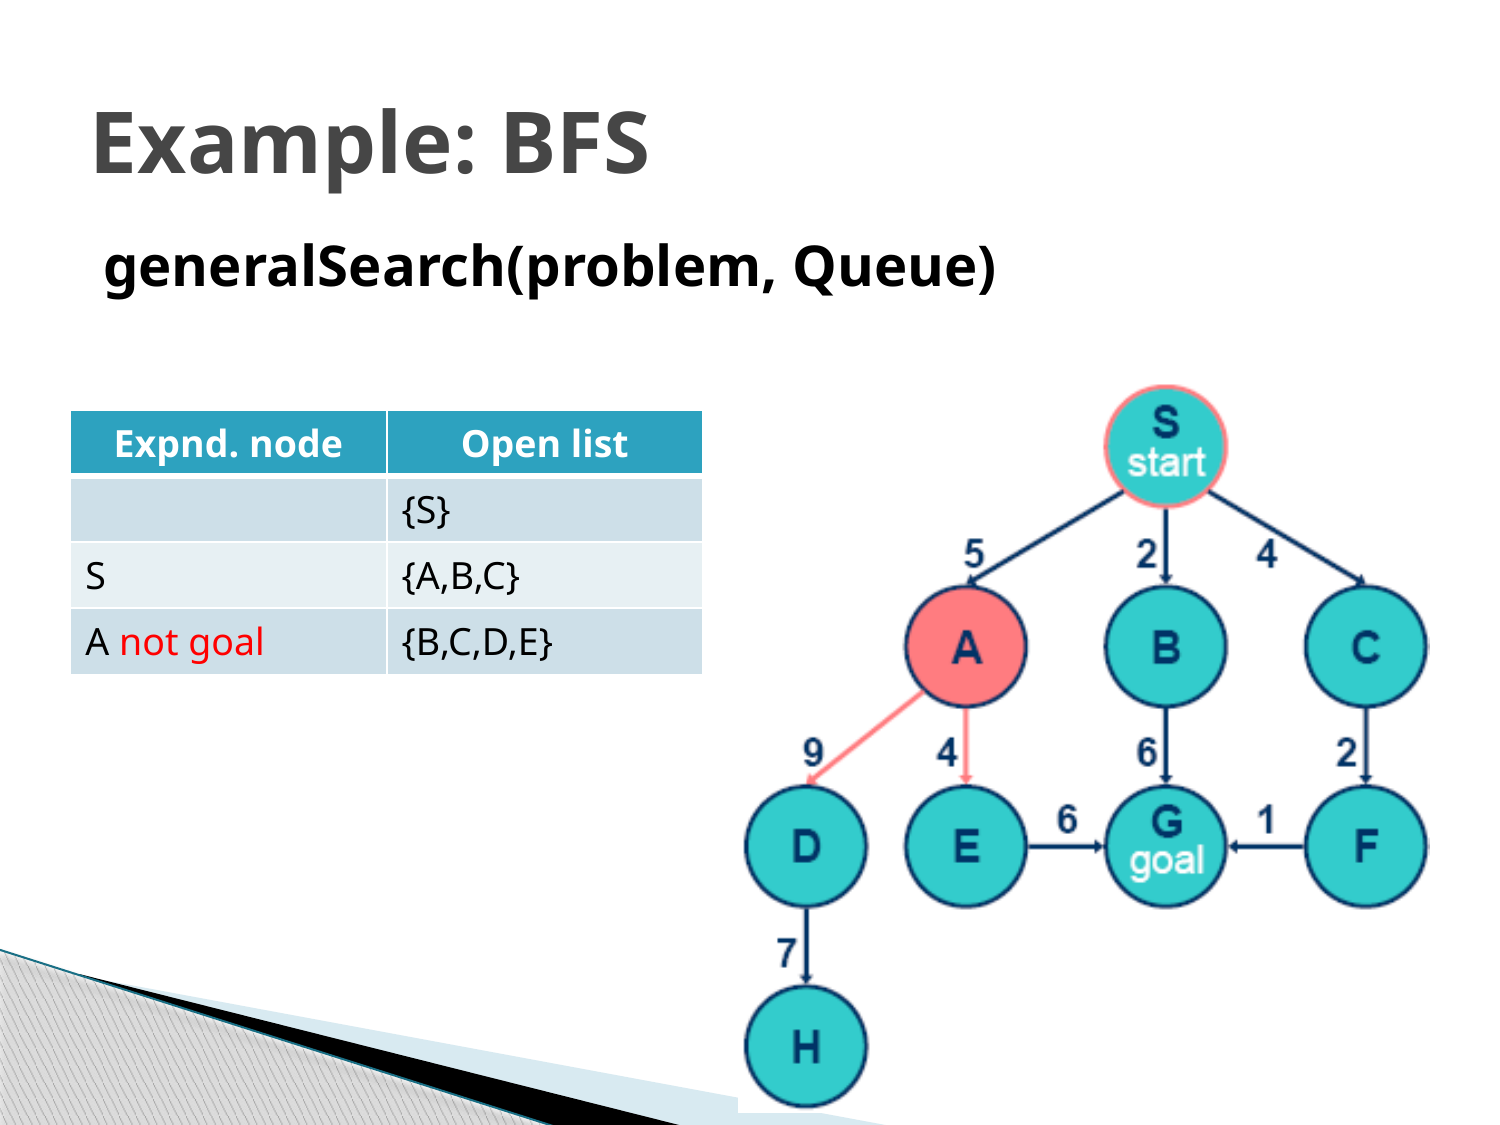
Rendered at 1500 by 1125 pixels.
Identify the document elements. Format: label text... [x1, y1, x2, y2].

table_cell A not goal [71, 609, 386, 674]
table_header Expnd. node [71, 411, 386, 473]
picture [737, 363, 1430, 1113]
table_cell [71, 479, 386, 541]
table_cell S [71, 543, 386, 607]
title Example: BFS [75, 45, 1425, 233]
table_header Open list [388, 411, 702, 473]
table_cell {S} [388, 479, 702, 541]
table_cell {B,C,D,E} [388, 609, 702, 674]
table_cell {A,B,C} [388, 543, 702, 607]
list generalSearch(problem, Queue) [70, 222, 1421, 402]
